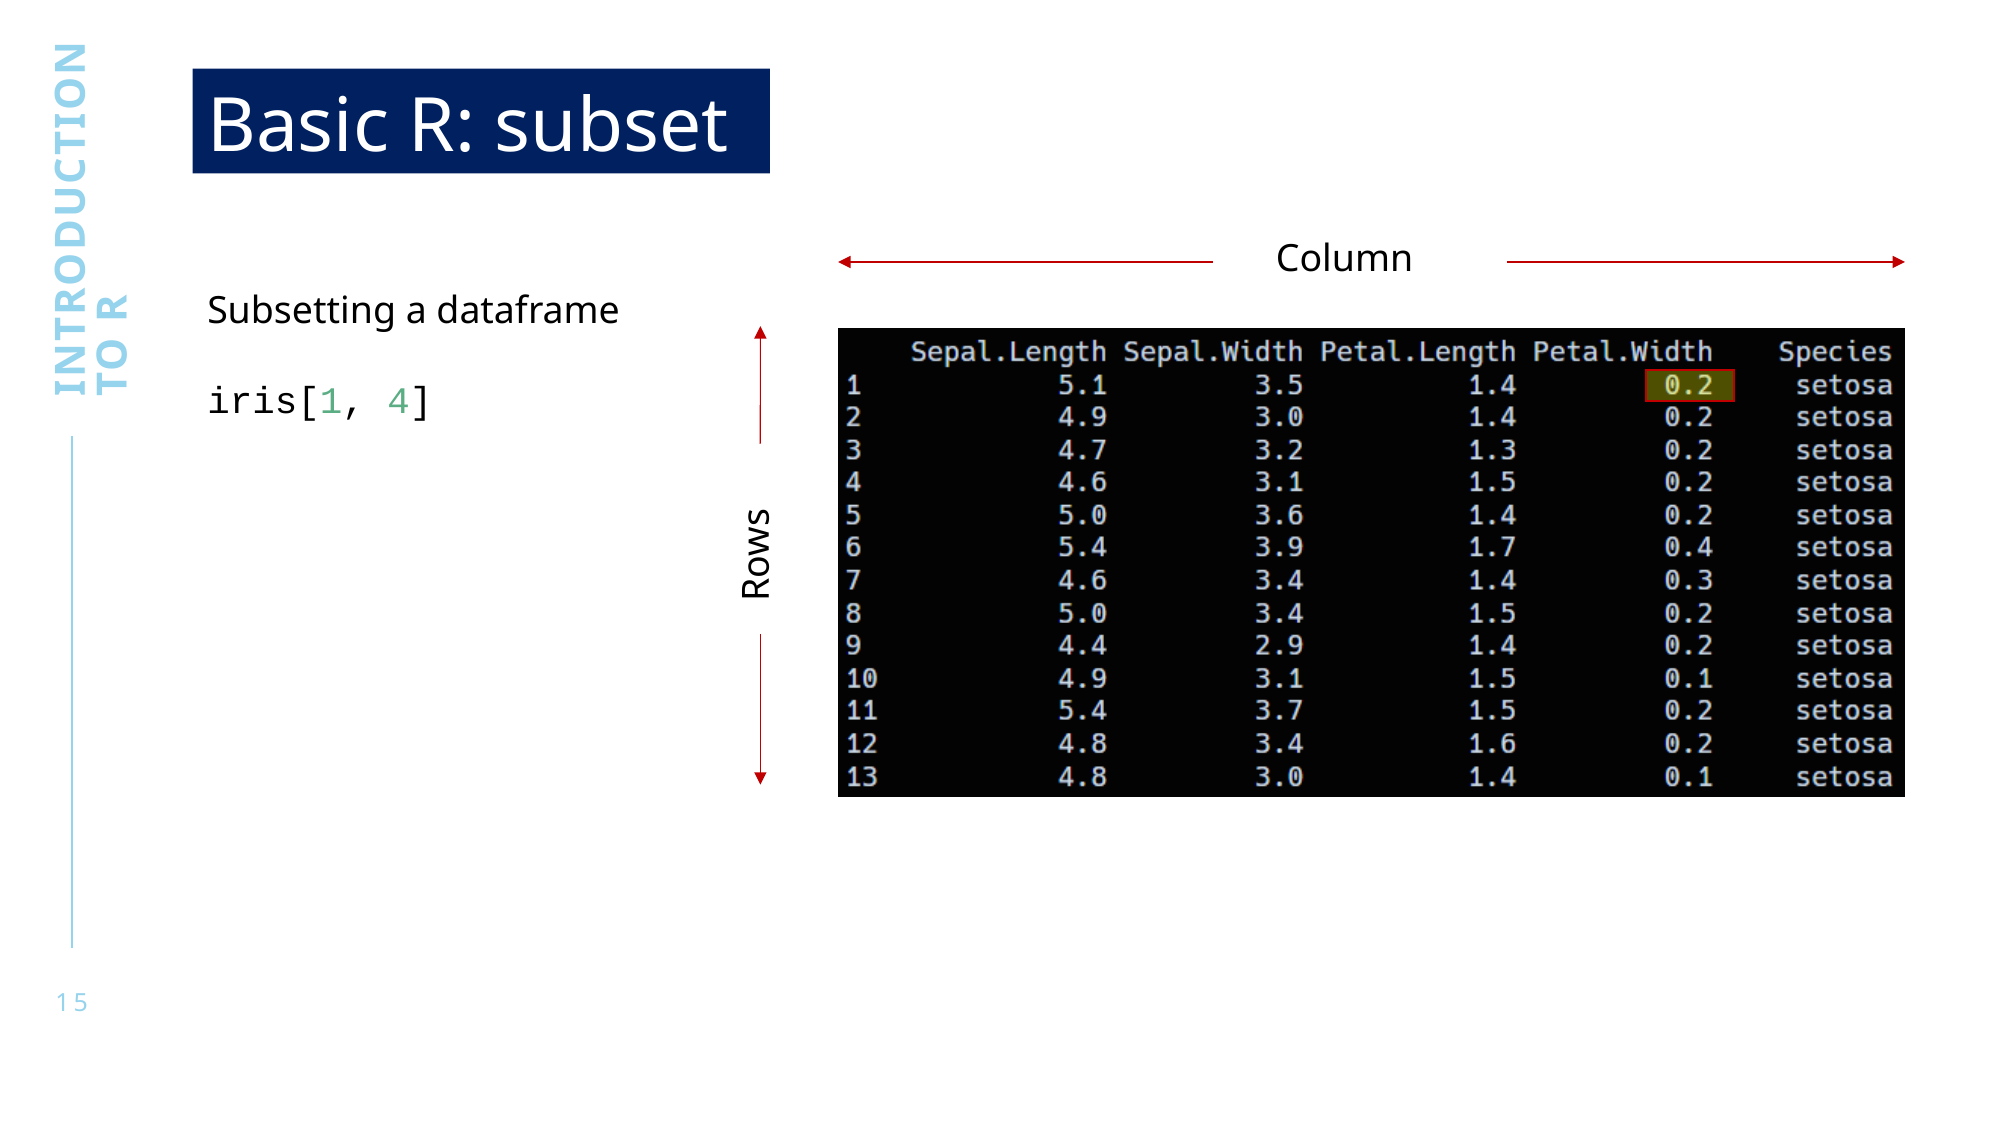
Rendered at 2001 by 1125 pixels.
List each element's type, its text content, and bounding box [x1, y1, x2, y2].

text_box Basic R: subset [192, 68, 770, 174]
footer Introduction to R [51, 15, 92, 397]
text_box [723, 226, 1905, 797]
text_box Subsetting a dataframe iris[1, 4] [192, 279, 683, 474]
slide_number 15 [34, 988, 110, 1019]
